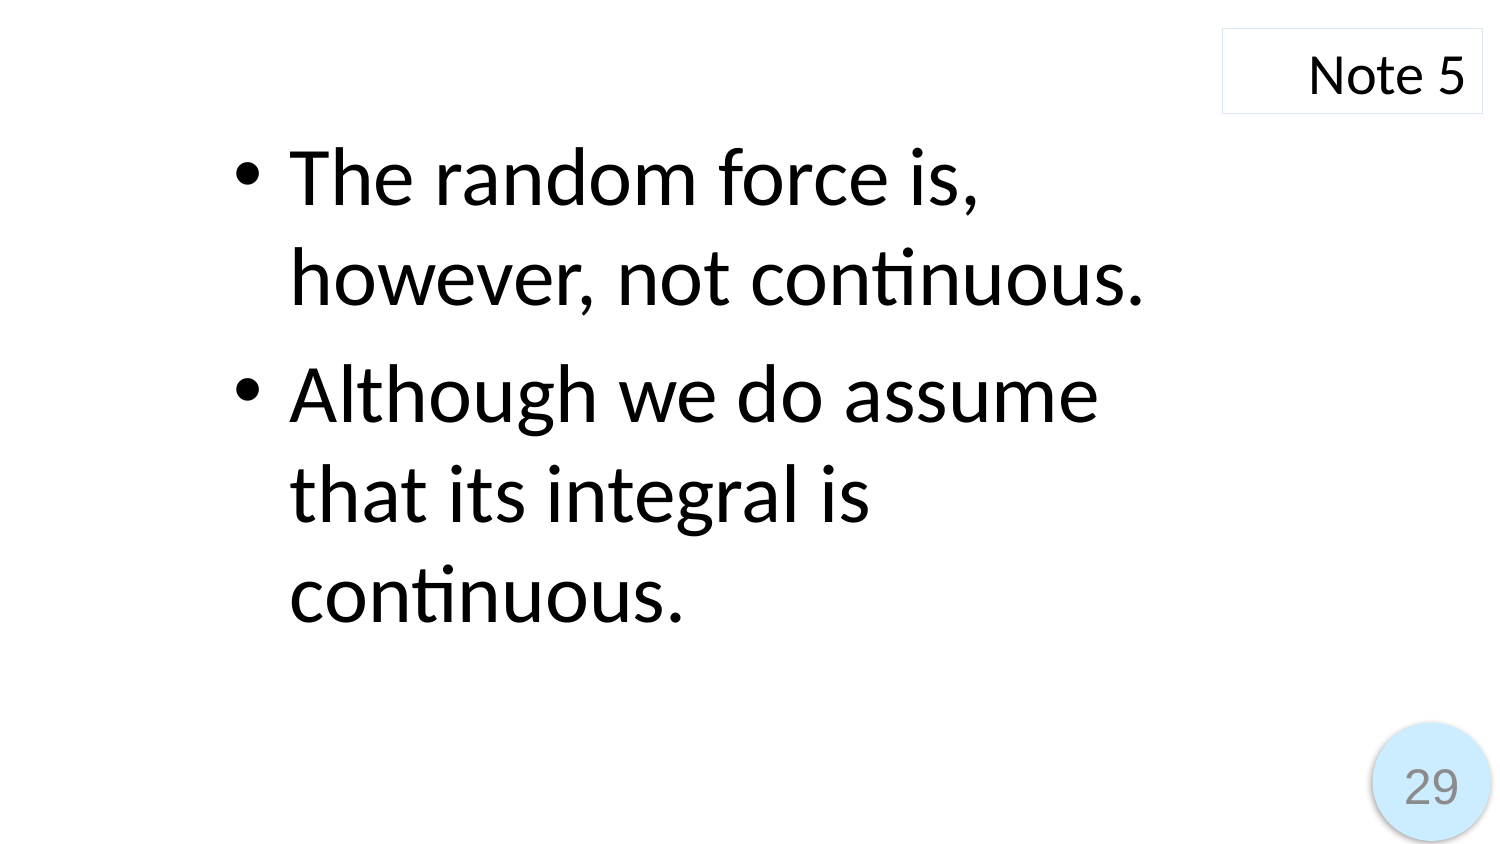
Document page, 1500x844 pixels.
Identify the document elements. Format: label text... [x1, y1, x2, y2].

text_box Note 5 [1222, 28, 1483, 114]
slide_number 29 [1372, 762, 1491, 807]
list The random force is, however, not continuous. Although we do assume that its integral is continuous. [218, 114, 1235, 765]
